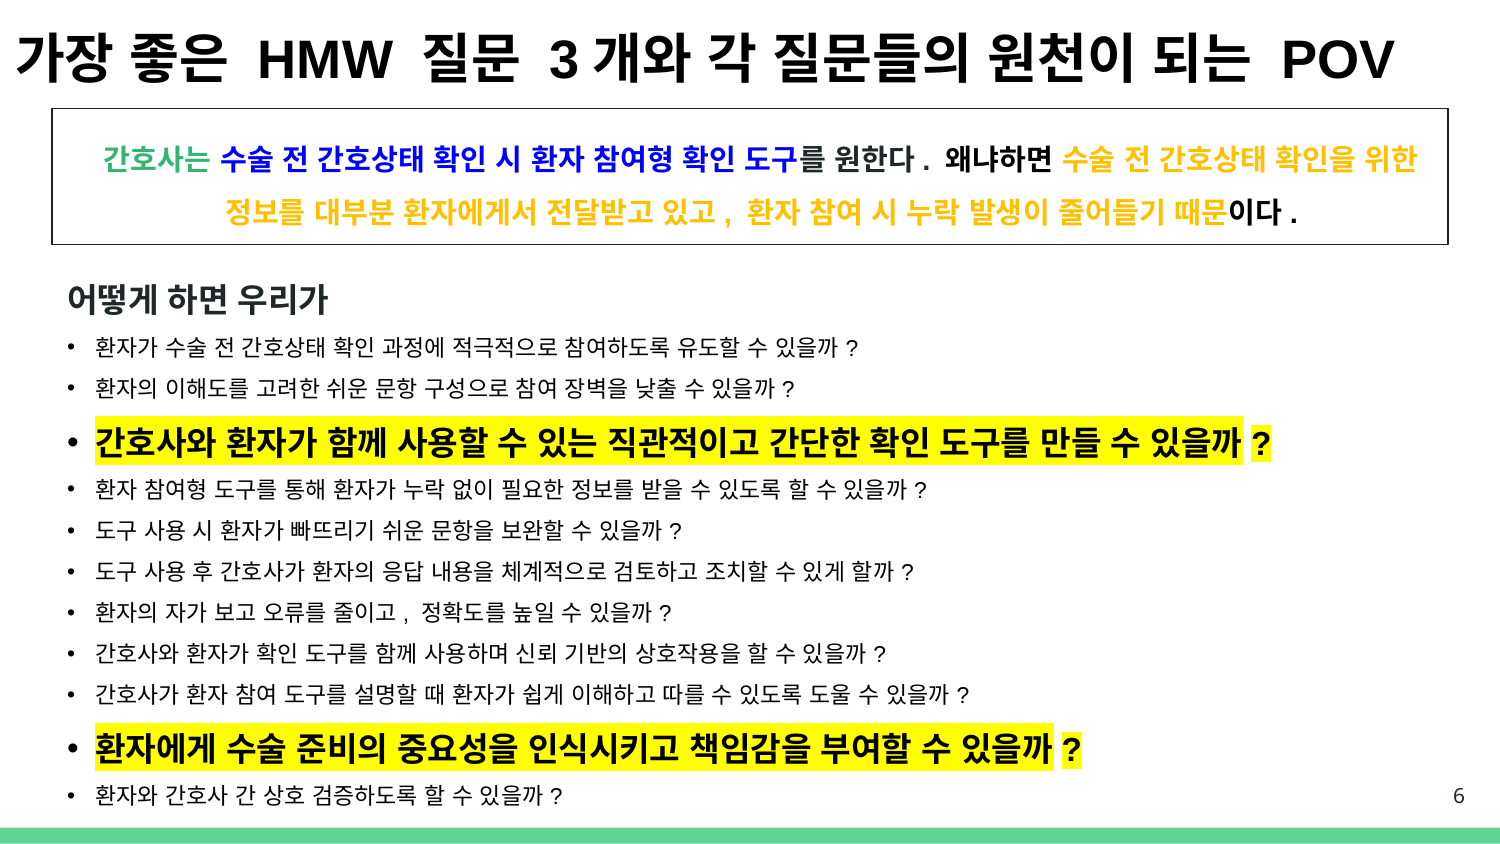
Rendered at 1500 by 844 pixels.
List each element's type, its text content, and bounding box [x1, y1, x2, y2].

slide_number 6 [1389, 764, 1480, 830]
text_box 어떻게 하면 우리가 환자가 수술 전 간호상태 확인 과정에 적극적으로 참여하도록 유도할 수 있을까? 환자의 이해도를 고려한 쉬운 문항 구성으로 참여 장벽을 낮출 수 있을까? 간호사와 환자가 함께 사용할 수 있는 직관적이고 간단한 확인 도구를 만들 수 있을까? 환자 참여형 도구를 통해 환자가 누락 없이 필요한 정보를 받을 수 있도록 할 수 있을까? 도구 사용 시 환자가 빠뜨리기 쉬운 문항을 보완할 수 있을까? 도구 사용 후 간호사가 환자의 응답 내용을 체계적으로 검토하고 조치할 수 있게 할까? 환자의 자가 보고 오류를 줄이고, 정확도를 높일 수 있을까? 간호사와 환자가 확인 도구를 함께 사용하며 신뢰 기반의 상호작용을 할 수 있을까? 간호사가 환자 참여 도구를 설명할 때 환자가 쉽게 이해하고 따를 수 있도록 도울 수 있을까? 환자에게 수술 준비의 중요성을 인식시키고 책임감을 부여할 수 있을까? 환자와 간호사 간 상호 검증하도록 할 수 있을까? [52, 245, 1448, 825]
title 가장 좋은 HMW 질문 3개와 각 질문들의 원천이 되는 POV [0, 0, 1500, 94]
text_box 간호사는 수술 전 간호상태 확인 시 환자 참여형 확인 도구를 원한다. 왜냐하면 수술 전 간호상태 확인을 위한 정보를 대부분 환자에게서 전달받고 있고, 환자 참여 시 누락 발생이 줄어들기 때문이다. [52, 108, 1448, 245]
